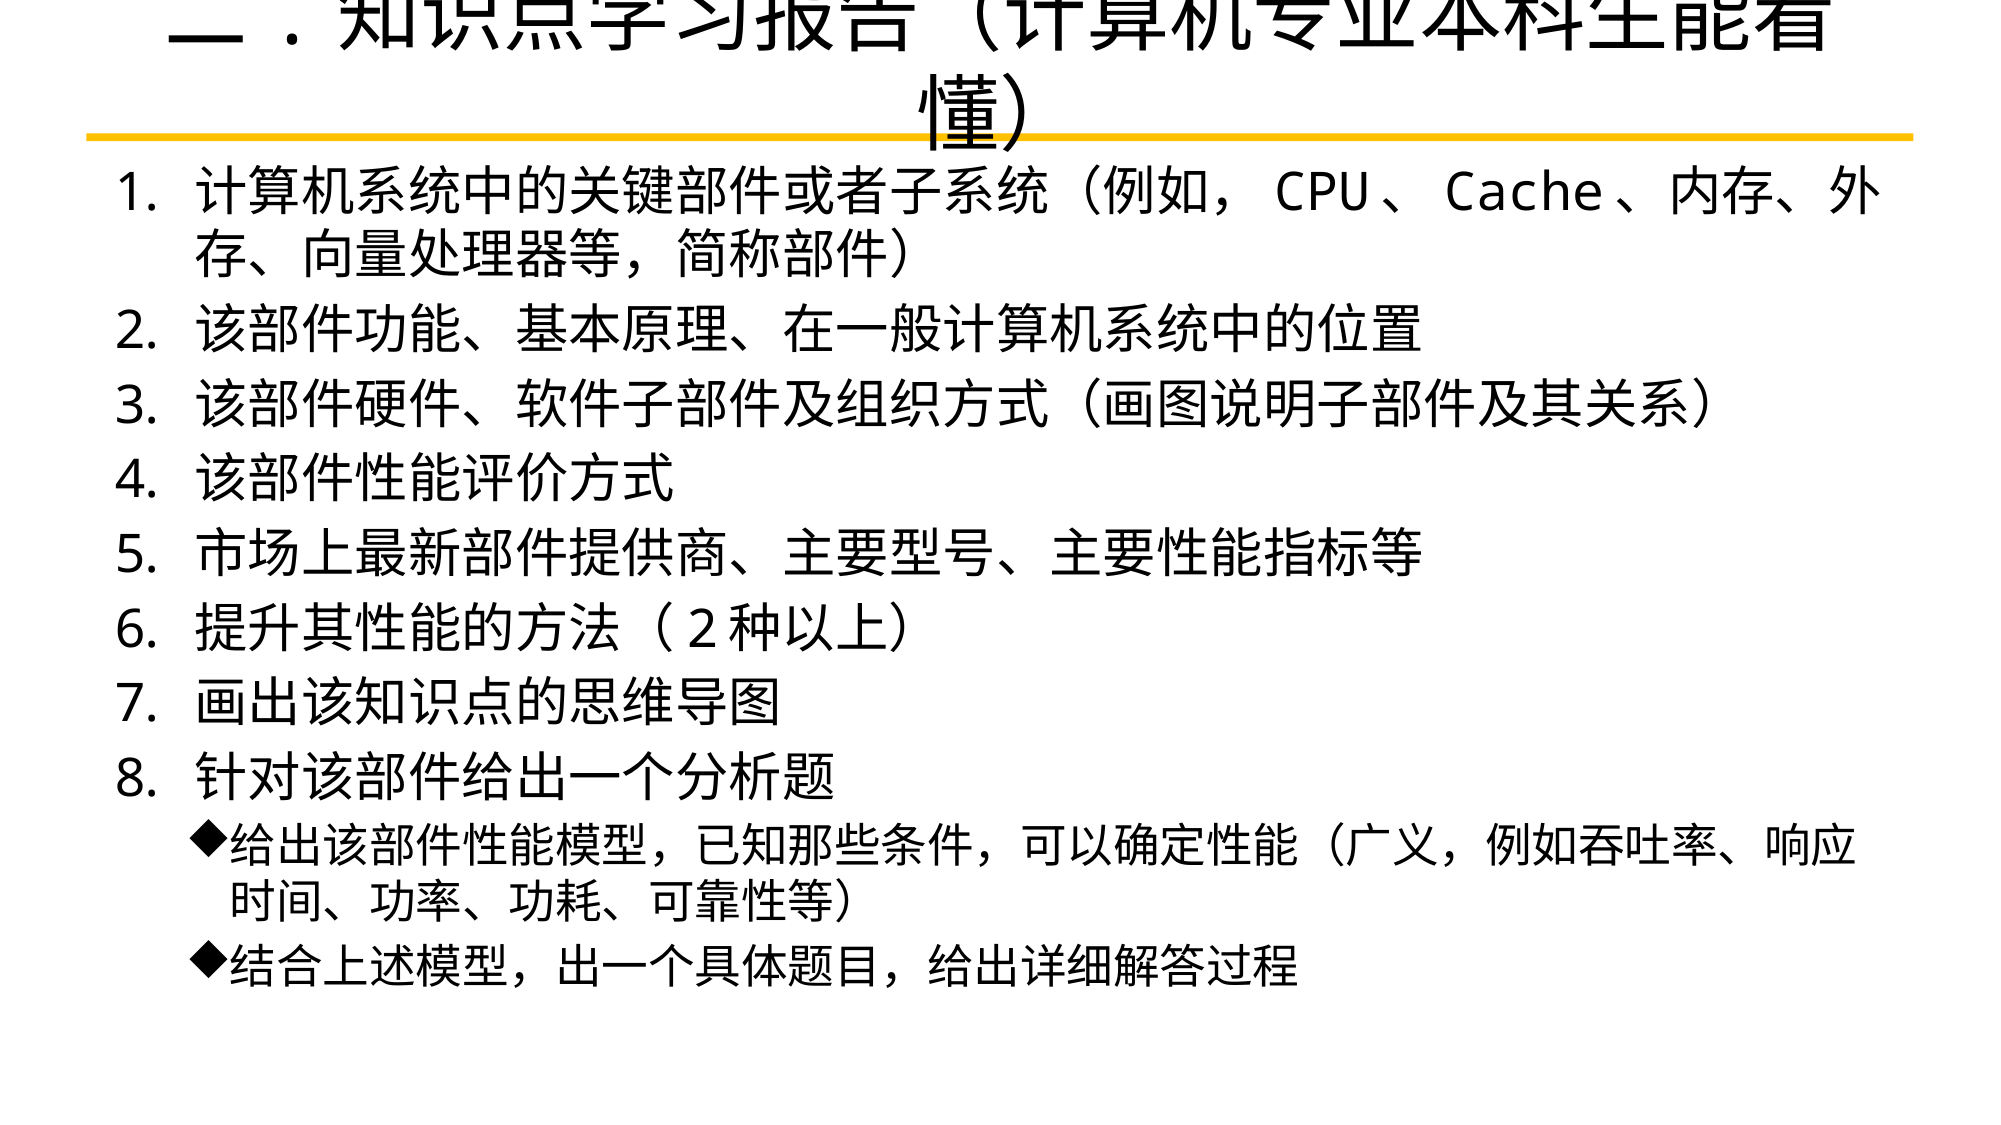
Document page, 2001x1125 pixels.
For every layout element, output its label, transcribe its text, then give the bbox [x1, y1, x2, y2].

list 计算机系统中的关键部件或者子系统（例如，CPU、Cache、内存、外存、向量处理器等，简称部件） 该部件功能、基本原理、在一般计算机系统中的位置 该部件硬件、软件子部件及组织方式（画图说明子部件及其关系） 该部件性能评价方式 市场上最新部件提供商、主要型号、主要性能指标等 提升其性能的方法（2种以上） 画出该知识点的思维导图 针对该部件给出一个分析题 给出该部件性能模型，已知那些条件，可以确定性能（广义，例如吞吐率、响应时间、功率、功耗、可靠性等） 结合上述模型，出一个具体题目，给出详细解答过程 [99, 149, 1900, 1005]
title 二.知识点学习报告（计算机专业本科生能看懂） [99, 0, 1900, 124]
